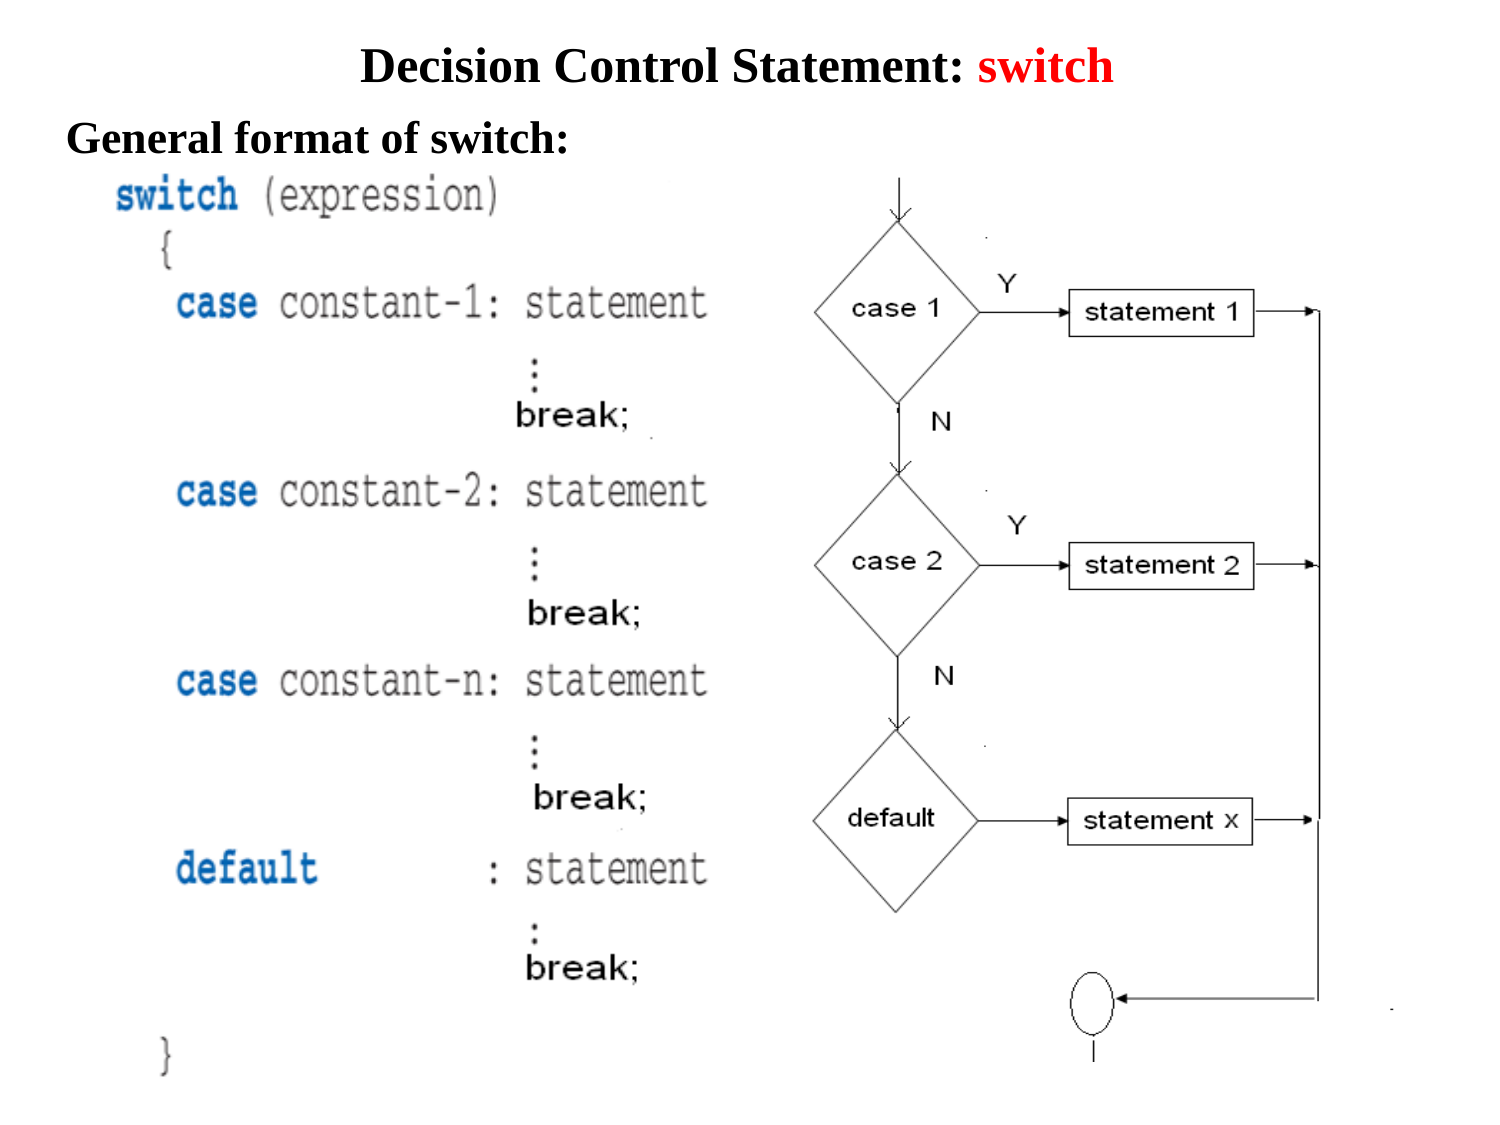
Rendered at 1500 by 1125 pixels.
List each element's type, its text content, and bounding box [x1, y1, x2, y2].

text_box General format of switch: [50, 99, 585, 170]
text_box Decision Control Statement: switch [87, 24, 1387, 100]
picture [99, 162, 763, 1087]
picture [799, 174, 1462, 1063]
